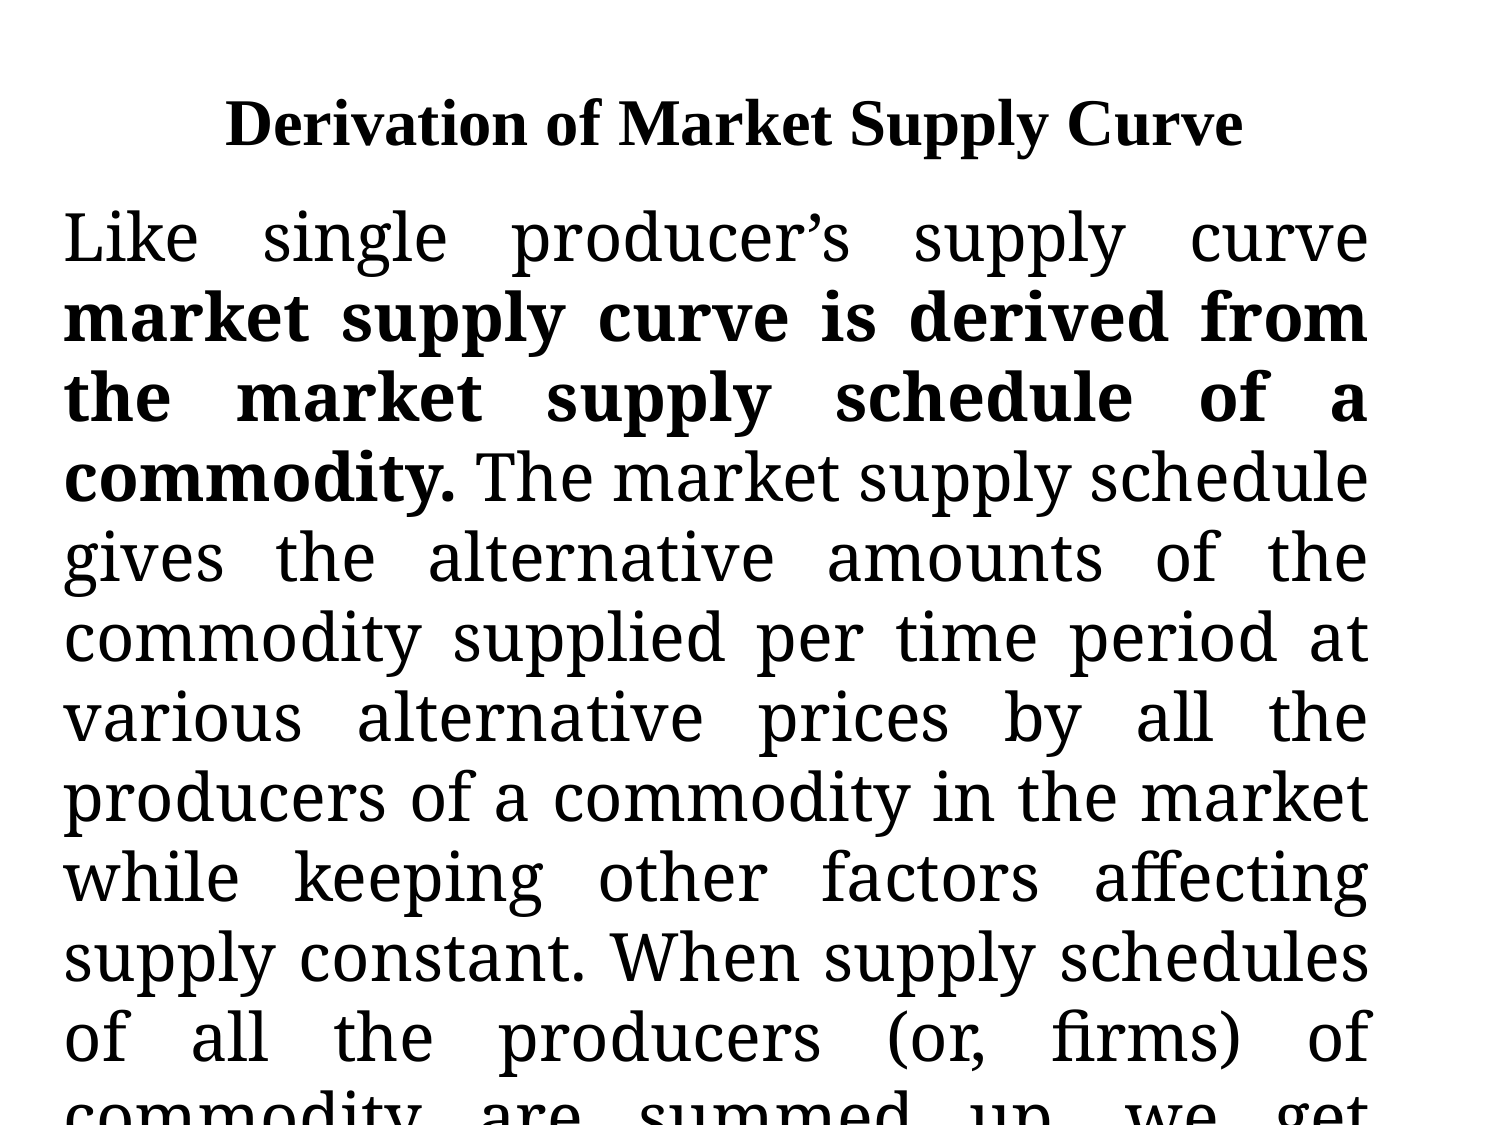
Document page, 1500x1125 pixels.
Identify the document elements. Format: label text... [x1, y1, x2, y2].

title Derivation of Market Supply Curve [62, 50, 1425, 188]
subtitle Like single producer’s supply curve market supply curve is derived from the market supply schedule of a commodity. The market supply schedule gives the alternative amounts of the commodity supplied per time period at various alternative prices by all the producers of a commodity in the market while keeping other factors affecting supply constant. When supply schedules of all the producers (or, firms) of commodity are summed up, we get market supply schedule. [48, 187, 1386, 1075]
